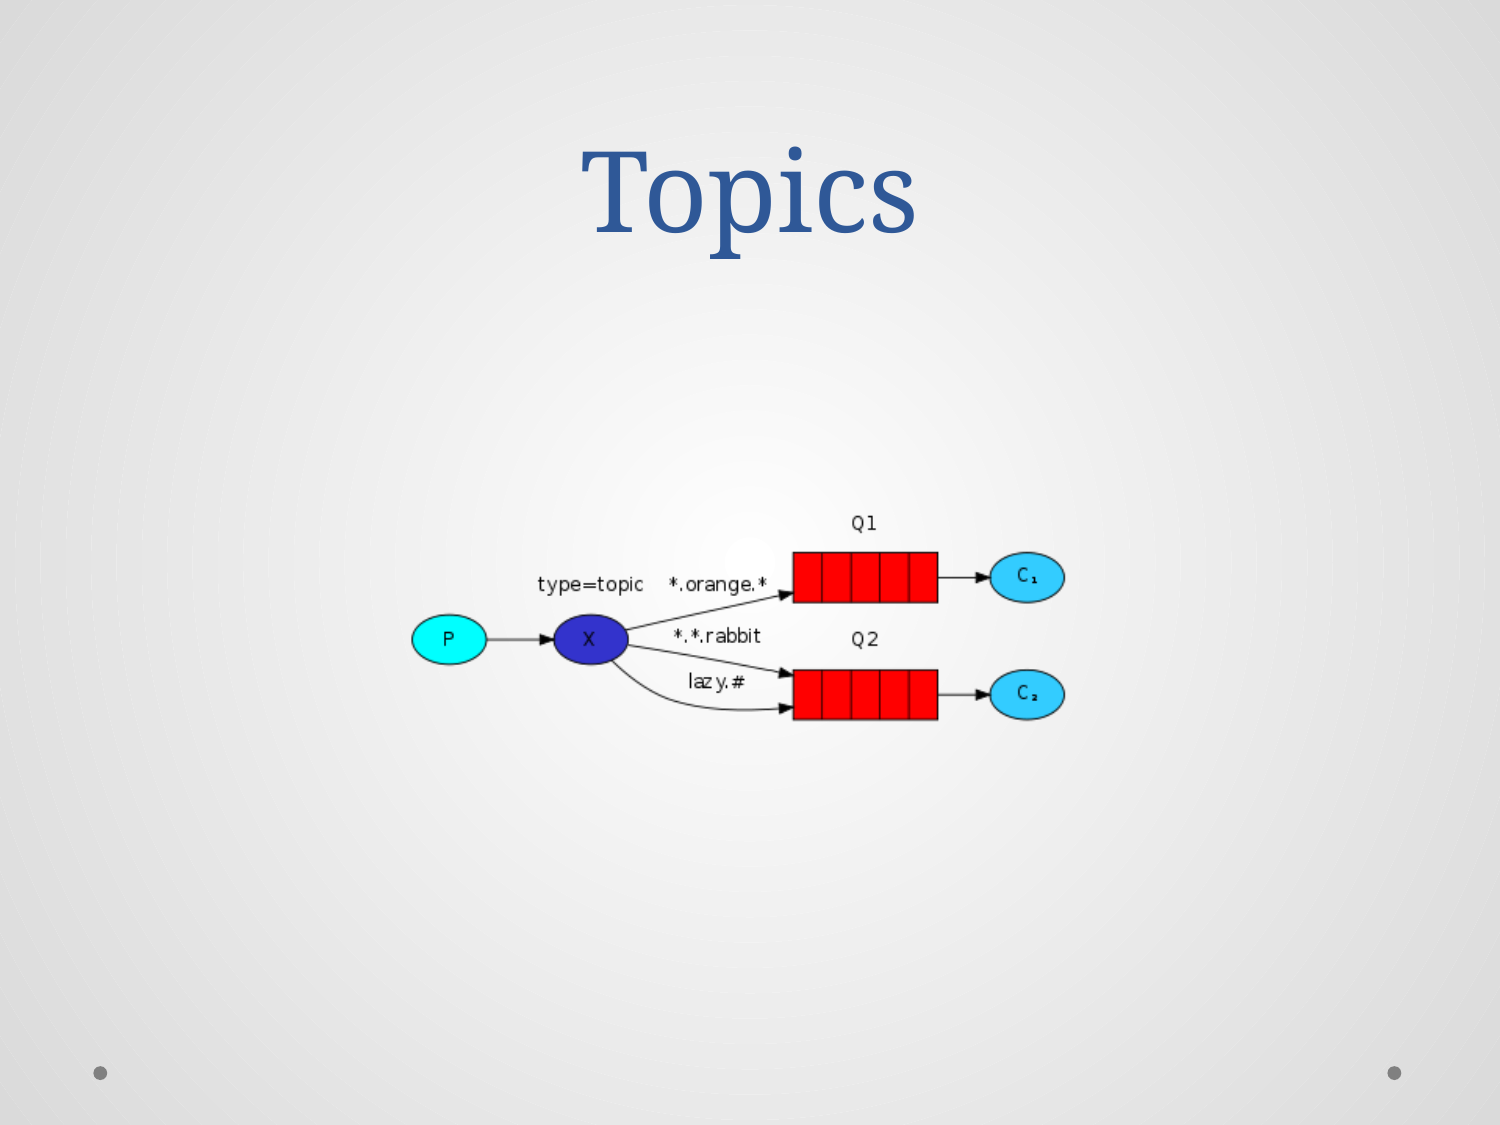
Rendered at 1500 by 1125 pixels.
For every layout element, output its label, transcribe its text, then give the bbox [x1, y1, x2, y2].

picture [407, 491, 1071, 759]
title Topics [75, 0, 1425, 263]
